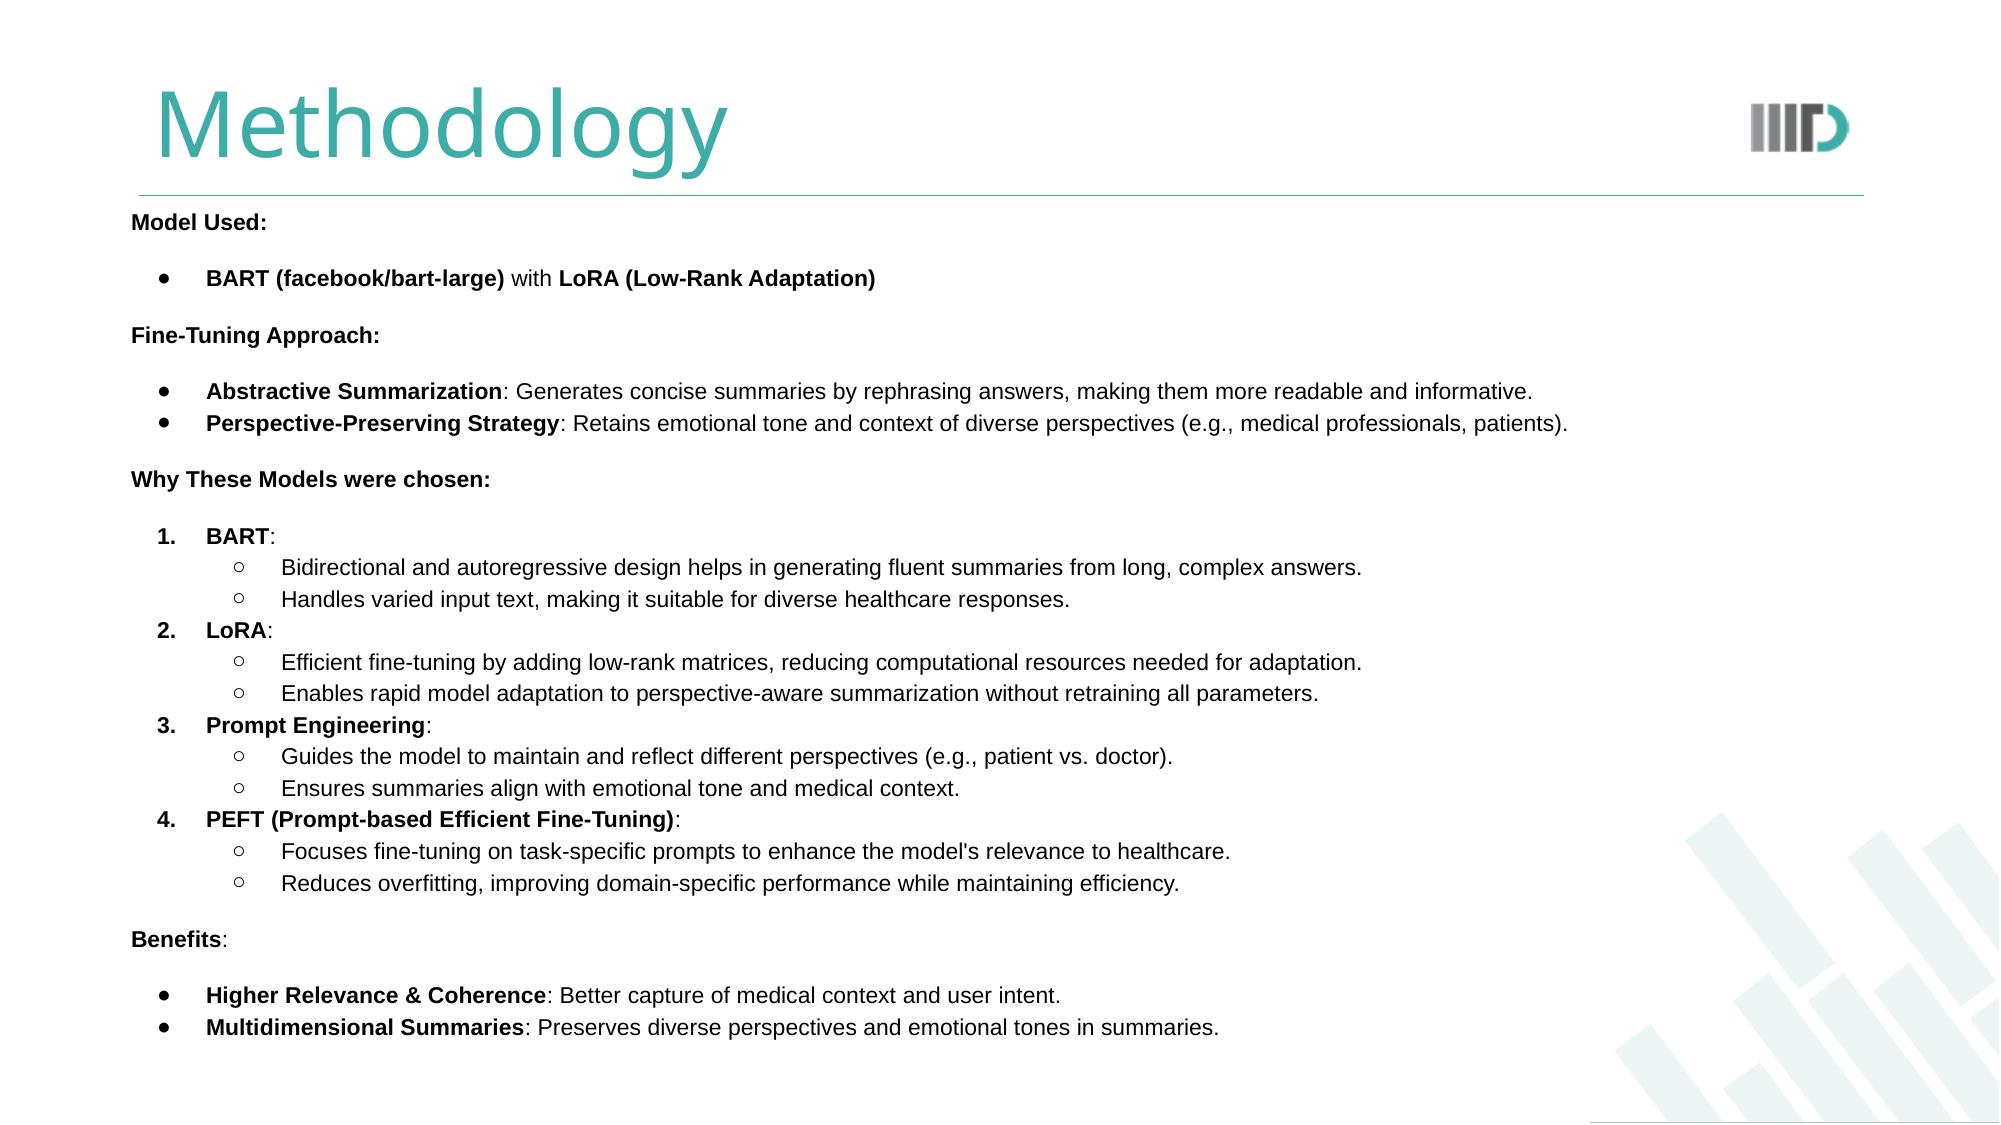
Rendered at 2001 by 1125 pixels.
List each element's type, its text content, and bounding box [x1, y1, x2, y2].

picture [1732, 91, 1864, 165]
title Methodology [138, 60, 1689, 195]
list Model Used: BART (facebook/bart-large) with LoRA (Low-Rank Adaptation) Fine-Tuning Approach: Abstractive Summarization: Generates concise summaries by rephrasing answers, making them more readable and informative. Perspective-Preserving Strategy: Retains emotional tone and context of diverse perspectives (e.g., medical professionals, patients). Why These Models were chosen: BART: Bidirectional and autoregressive design helps in generating fluent summaries from long, complex answers. Handles varied input text, making it suitable for diverse healthcare responses. LoRA: Efficient fine-tuning by adding low-rank matrices, reducing computational resources needed for adaptation. Enables rapid model adaptation to perspective-aware summarization without retraining all parameters. Prompt Engineering: Guides the model to maintain and reflect different perspectives (e.g., patient vs. doctor). Ensures summaries align with emotional tone and medical context. PEFT (Prompt-based Efficient Fine-Tuning): Focuses fine-tuning on task-specific prompts to enhance the model's relevance to healthcare. Reduces overfitting, improving domain-specific performance while maintaining efficiency. Benefits: Higher Relevance & Coherence: Better capture of medical context and user intent. Multidimensional Summaries: Preserves diverse perspectives and emotional tones in summaries. [116, 195, 1842, 1083]
picture [1590, 785, 2000, 1125]
